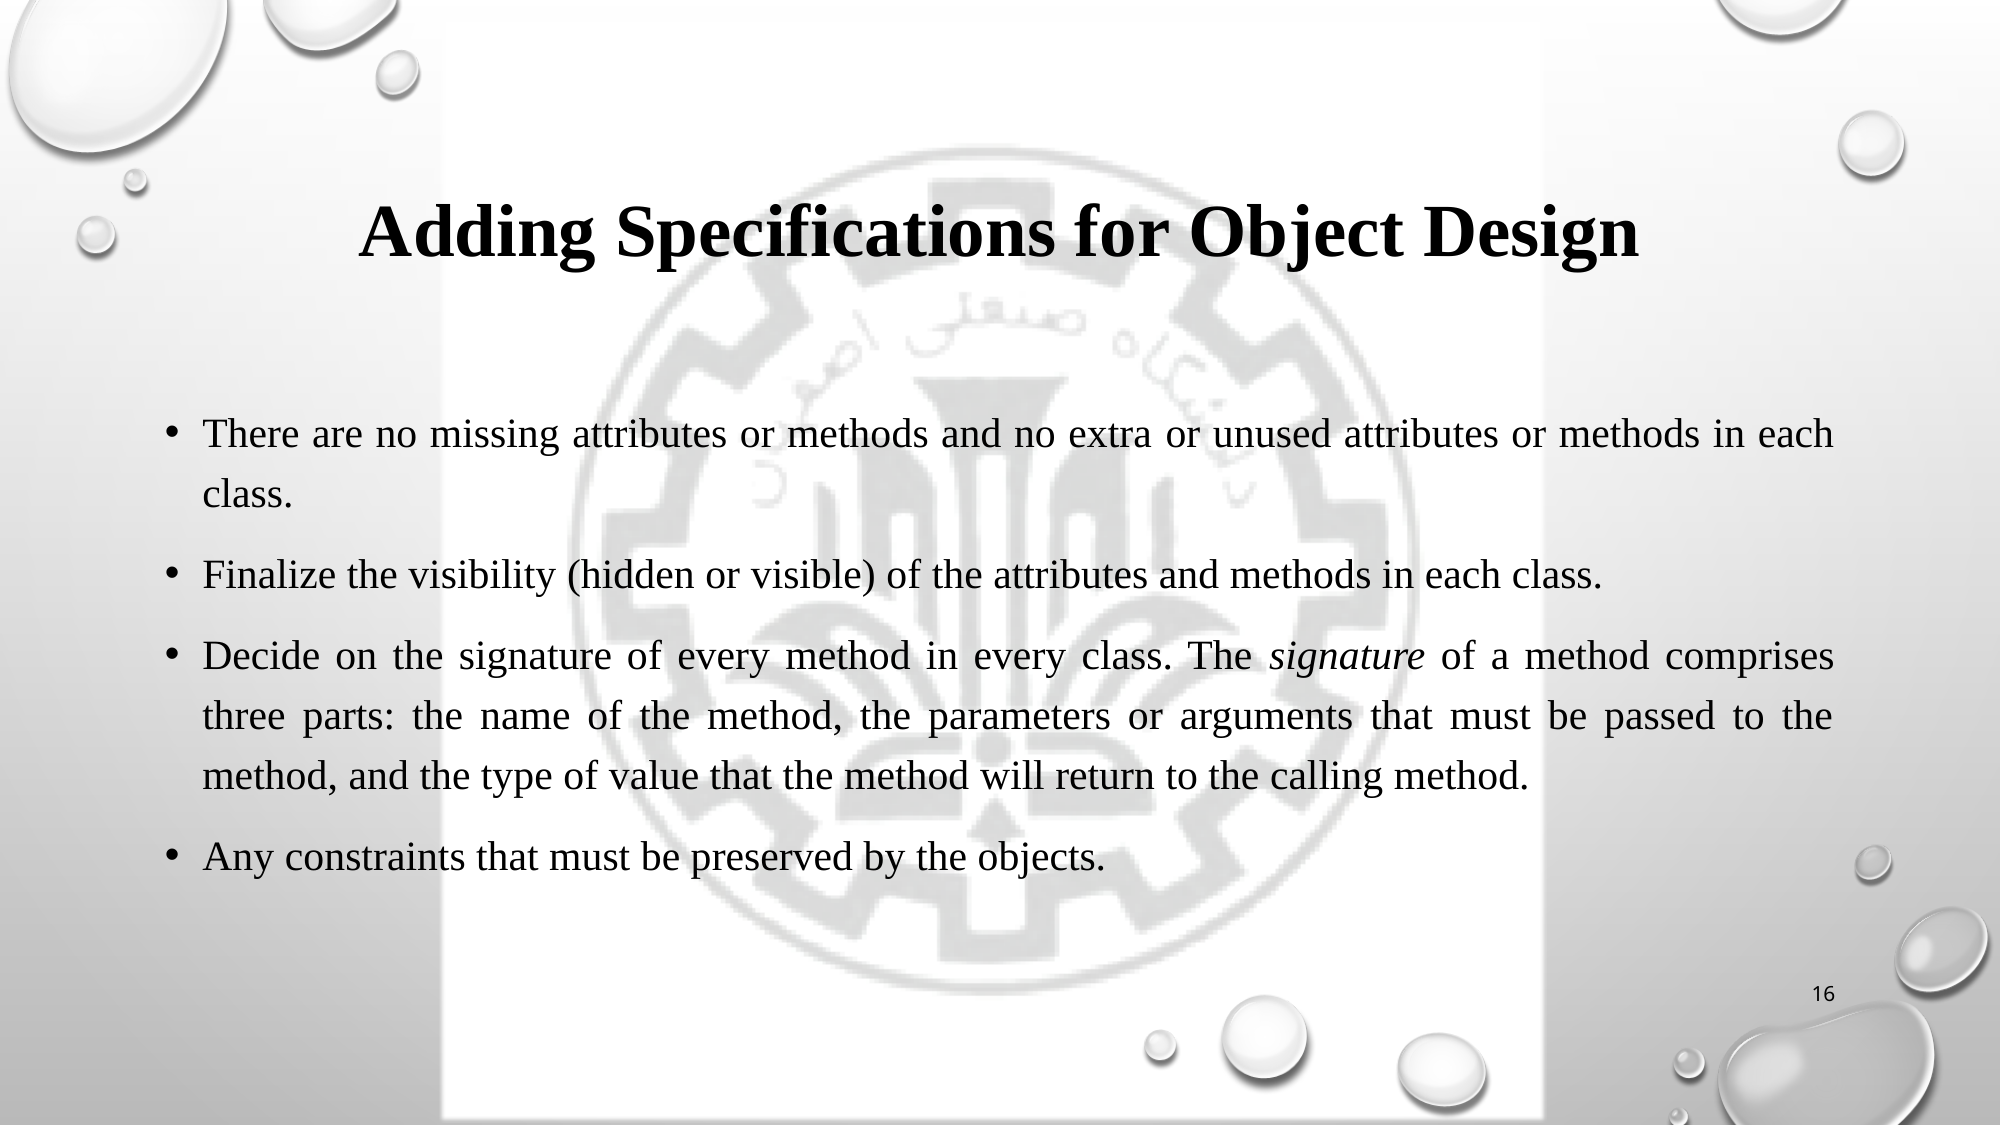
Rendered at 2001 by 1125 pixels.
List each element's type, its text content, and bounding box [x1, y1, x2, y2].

title Adding Specifications for Object Design [149, 101, 1851, 364]
picture [0, 0, 2000, 1125]
list There are no missing attributes or methods and no extra or unused attributes or methods in each class. Finalize the visibility (hidden or visible) of the attributes and methods in each class. Decide on the signature of every method in every class. The signature of a method comprises three parts: the name of the method, the parameters or arguments that must be passed to the method, and the type of value that the method will return to the calling method. Any constraints that must be preserved by the objects. [149, 388, 1850, 950]
slide_number 16 [1724, 965, 1851, 1025]
